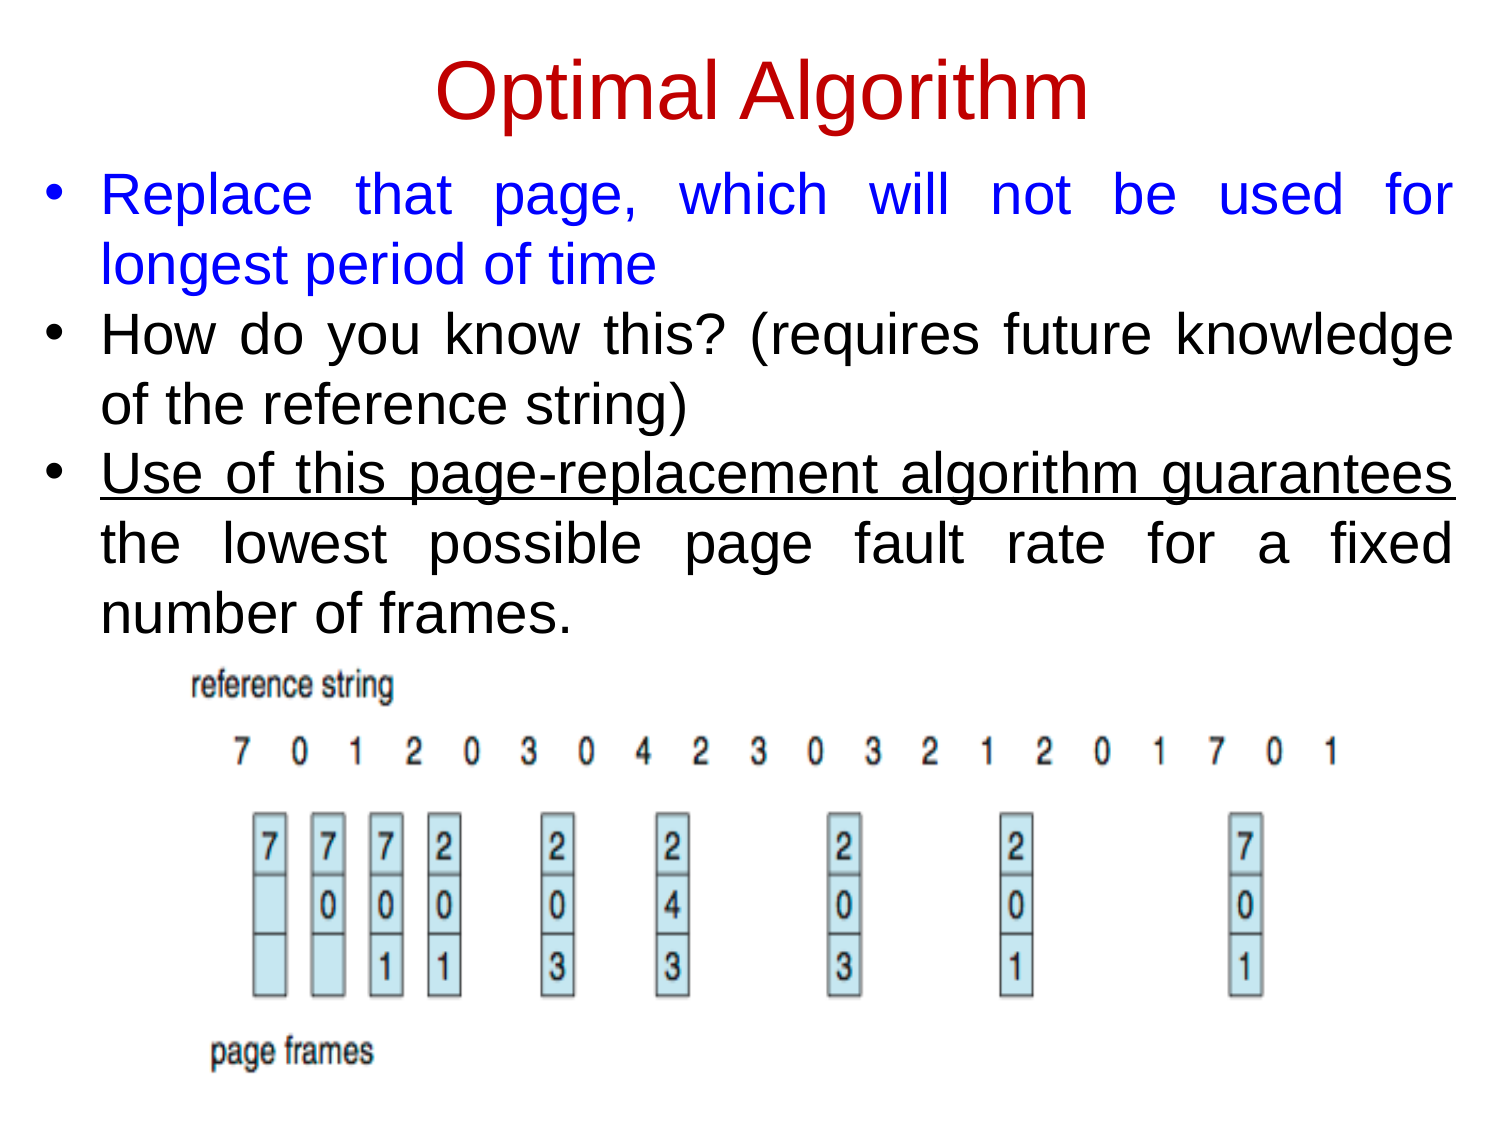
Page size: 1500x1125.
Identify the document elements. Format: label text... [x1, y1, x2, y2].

picture [159, 644, 1365, 1118]
text_box Optimal Algorithm [112, 10, 1415, 148]
text_box Replace that page, which will not be used for longest period of time How do you know this? (requires future knowledge of the reference string) Use of this page-replacement algorithm guarantees the lowest possible page fault rate for a fixed number of frames. [29, 148, 1471, 893]
